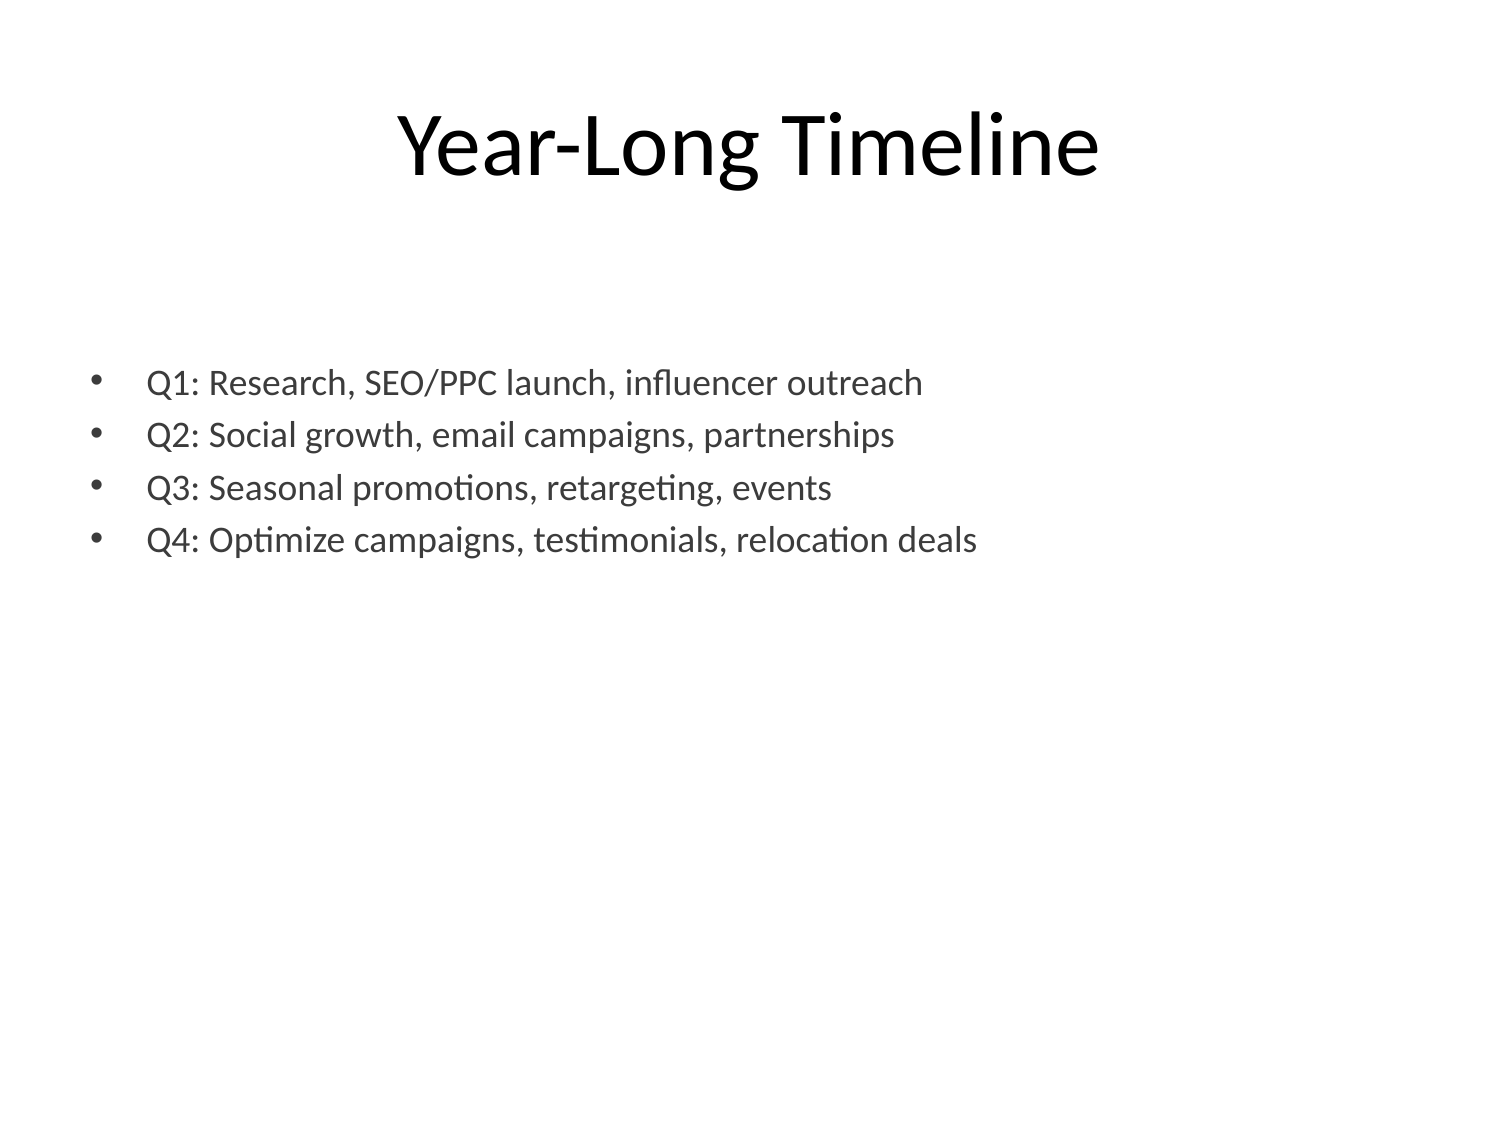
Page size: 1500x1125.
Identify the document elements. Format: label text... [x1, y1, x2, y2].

list Q1: Research, SEO/PPC launch, influencer outreach Q2: Social growth, email campaigns, partnerships Q3: Seasonal promotions, retargeting, events Q4: Optimize campaigns, testimonials, relocation deals [75, 262, 1425, 1005]
title Year-Long Timeline [75, 45, 1425, 233]
